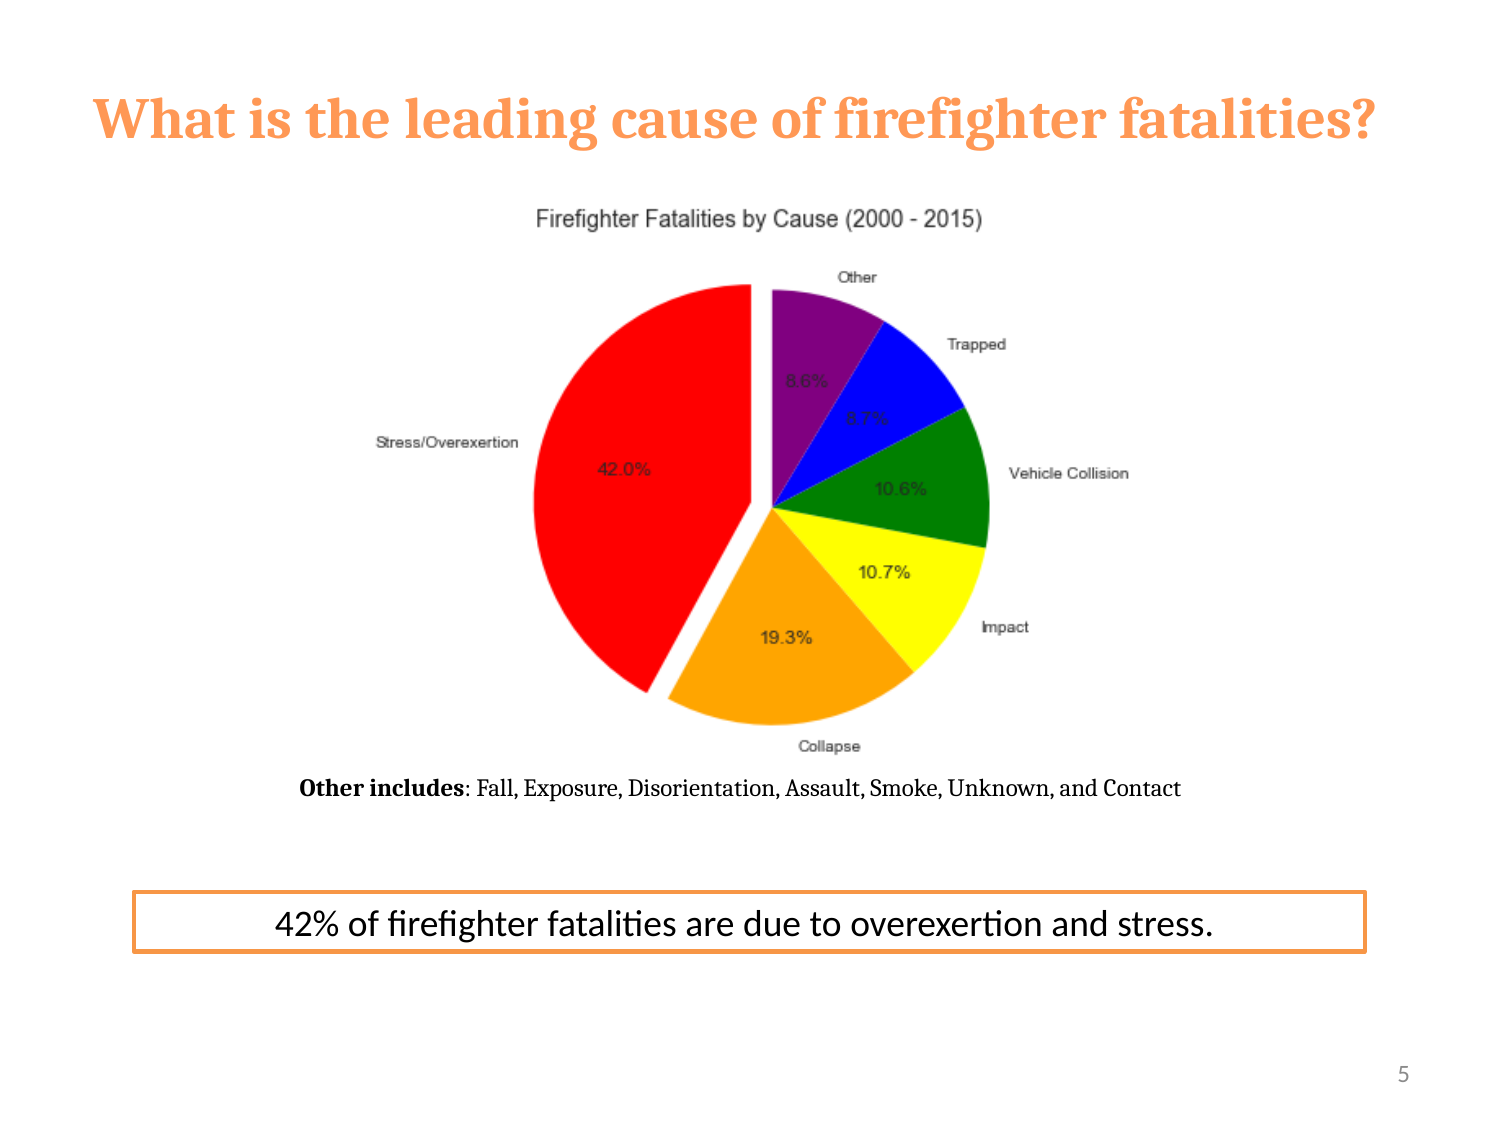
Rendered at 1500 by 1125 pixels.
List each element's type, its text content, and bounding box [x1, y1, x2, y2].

text_box 42% of firefighter fatalities are due to overexertion and stress. [132, 890, 1367, 954]
text_box Other includes: Fall, Exposure, Disorientation, Assault, Smoke, Unknown, and Contact [284, 764, 1264, 810]
slide_number 5 [1074, 1042, 1425, 1103]
text_box What is the leading cause of firefighter fatalities? [47, 72, 1425, 158]
picture [363, 198, 1140, 765]
